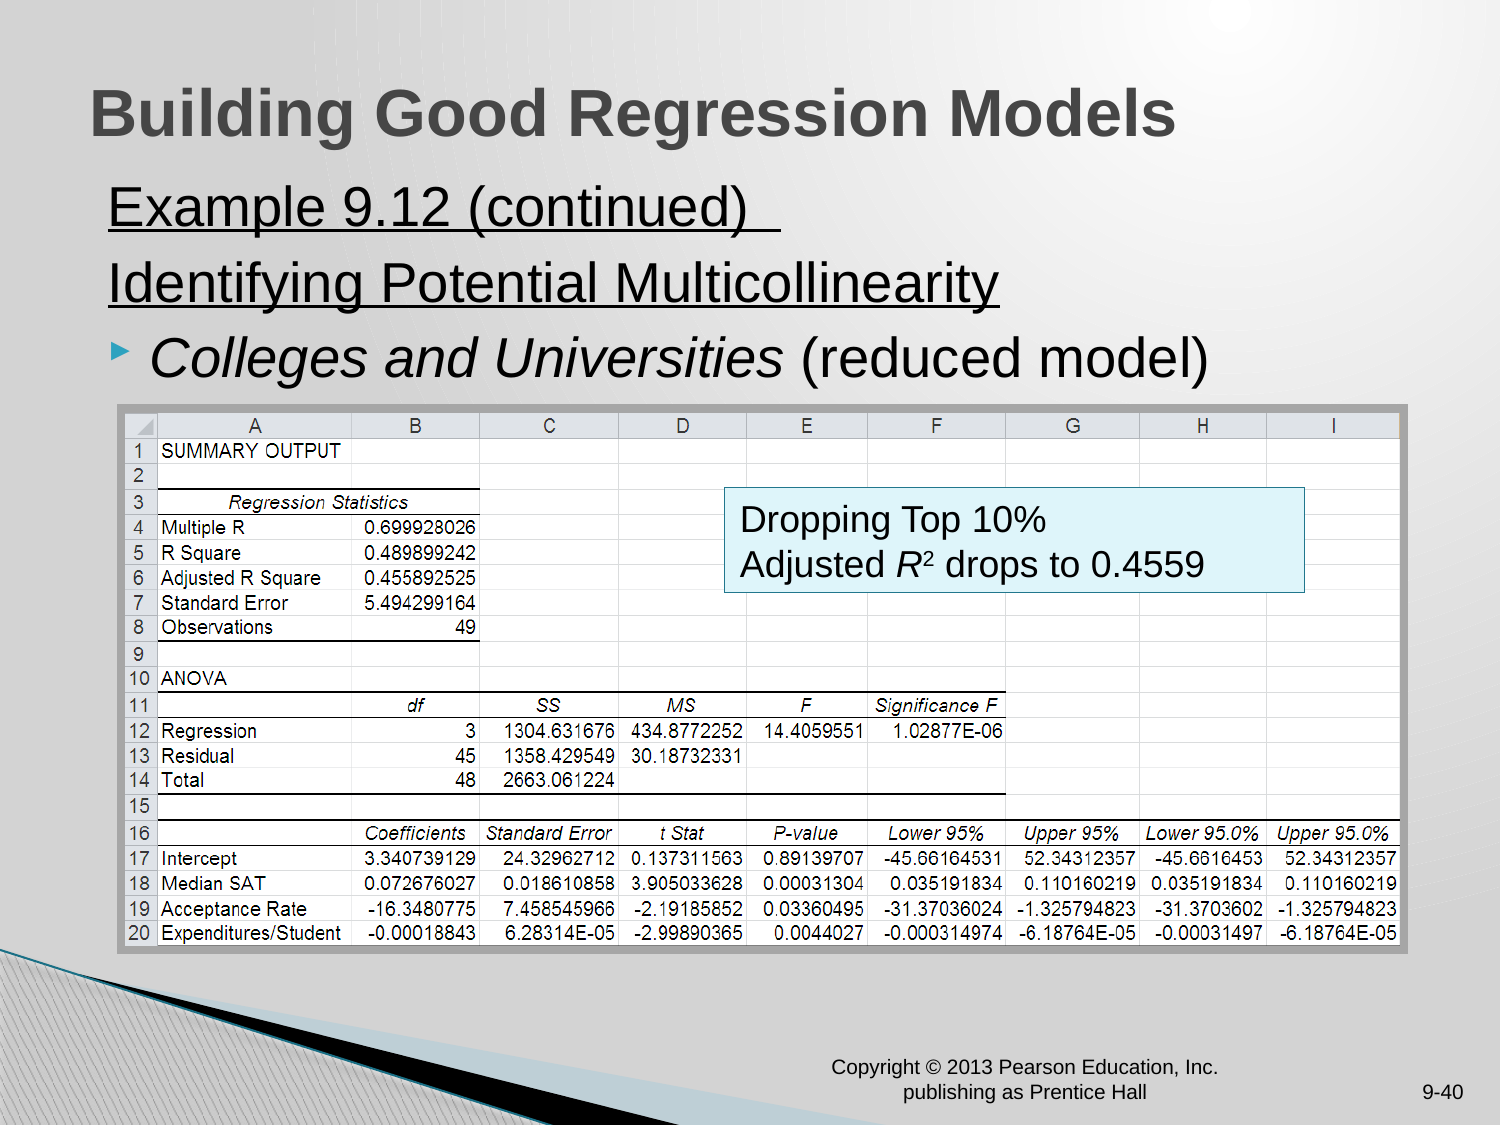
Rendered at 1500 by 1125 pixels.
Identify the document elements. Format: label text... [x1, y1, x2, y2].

footer Copyright © 2013 Pearson Education, Inc. publishing as Prentice Hall [812, 1051, 1238, 1112]
title Building Good Regression Models [75, 45, 1425, 175]
picture [124, 412, 1401, 946]
slide_number 9-40 [1362, 1051, 1479, 1112]
list Example 9.12 (continued) Identifying Potential Multicollinearity Colleges and Universities (reduced model) [74, 162, 1426, 1013]
